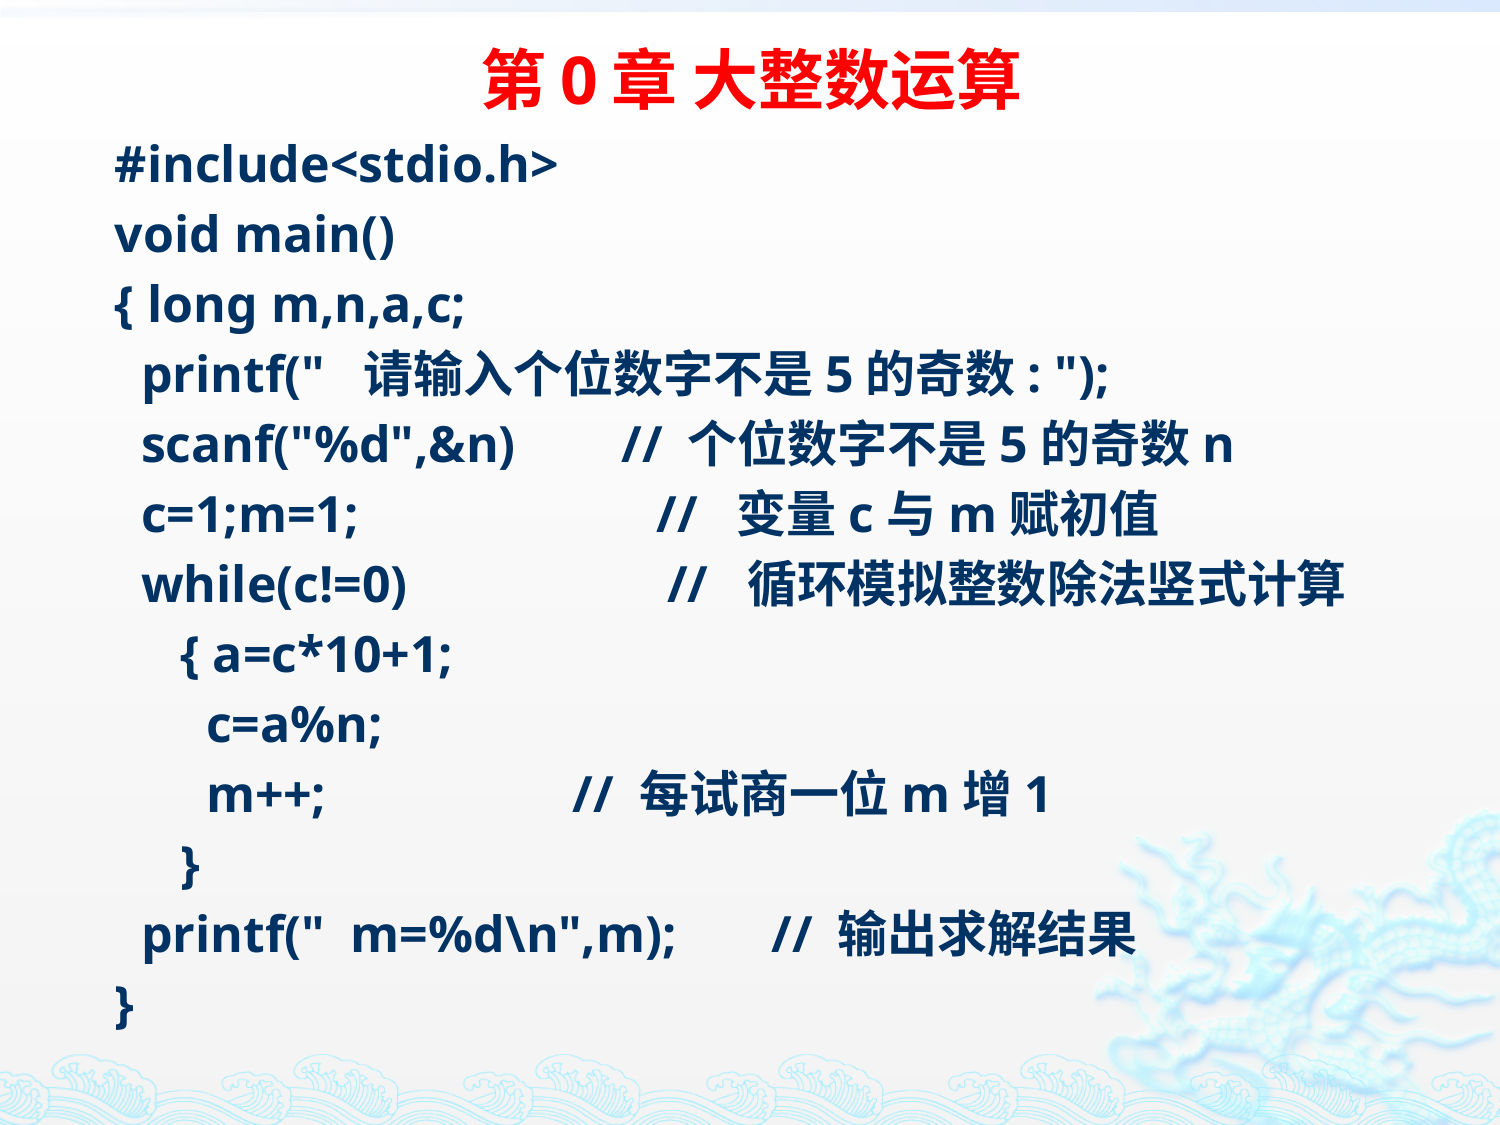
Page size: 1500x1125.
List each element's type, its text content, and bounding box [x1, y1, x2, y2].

list #include<stdio.h> void main() { long m,n,a,c; printf(" 请输入个位数字不是5的奇数: "); scanf("%d",&n) // 个位数字不是5的奇数n c=1;m=1; // 变量c与m赋初值 while(c!=0) // 循环模拟整数除法竖式计算 { a=c*10+1; c=a%n; m++; // 每试商一位m增1 } printf(" m=%d\n",m); // 输出求解结果 } [100, 126, 1412, 1083]
title 第0章 大整数运算 [76, 30, 1427, 126]
